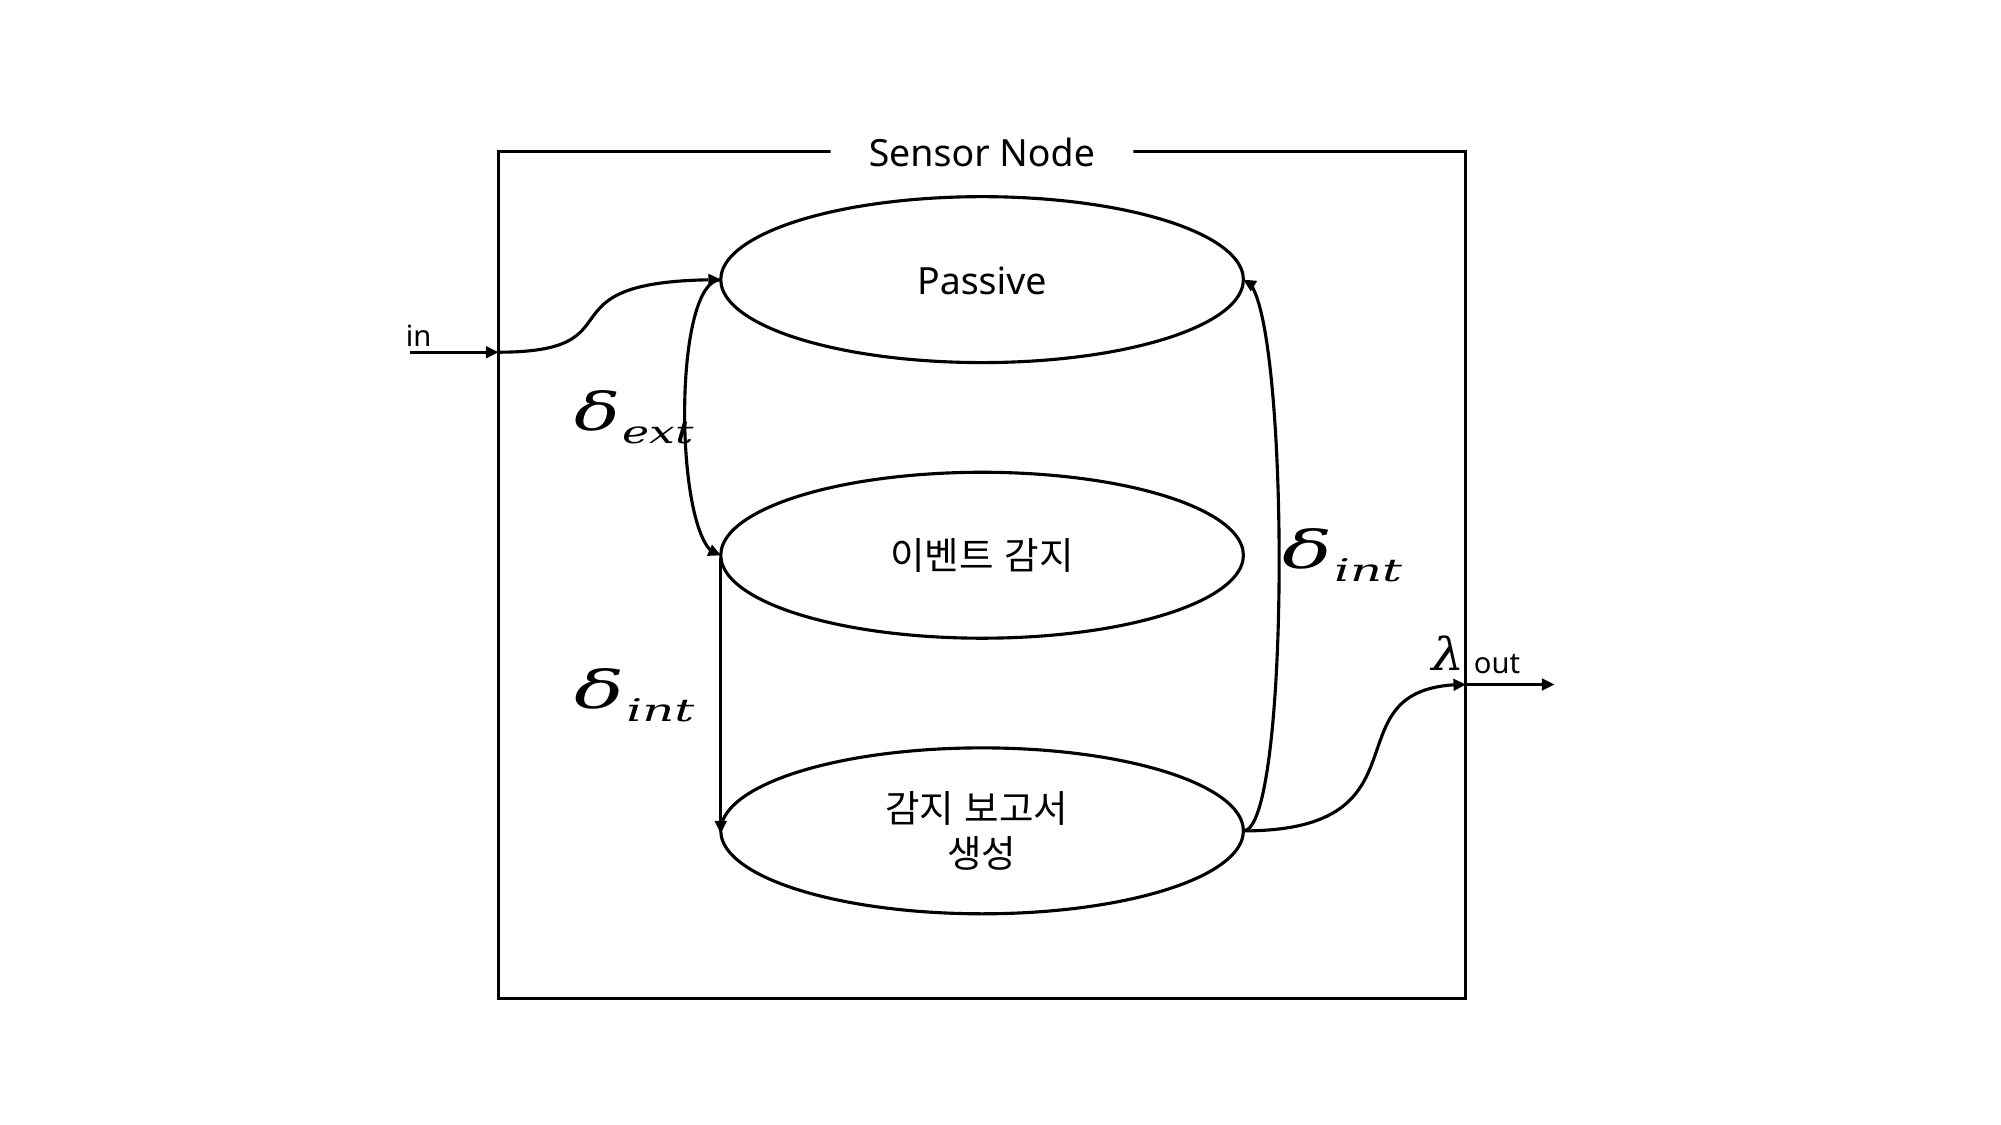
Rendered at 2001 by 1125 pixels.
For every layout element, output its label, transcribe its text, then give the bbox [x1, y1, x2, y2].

text_box 이벤트 감지 [830, 524, 1134, 585]
text_box [719, 471, 1243, 640]
text_box [719, 195, 1245, 364]
text_box [497, 353, 1467, 1000]
text_box in [391, 309, 455, 360]
text_box [719, 746, 1245, 915]
text_box Passive [830, 249, 1134, 310]
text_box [498, 279, 721, 353]
text_box Sensor Node [830, 121, 1134, 182]
text_box out [1459, 637, 1537, 684]
text_box [497, 151, 1467, 684]
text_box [1243, 684, 1466, 831]
text_box 감지 보고서 생성 [830, 777, 1134, 883]
